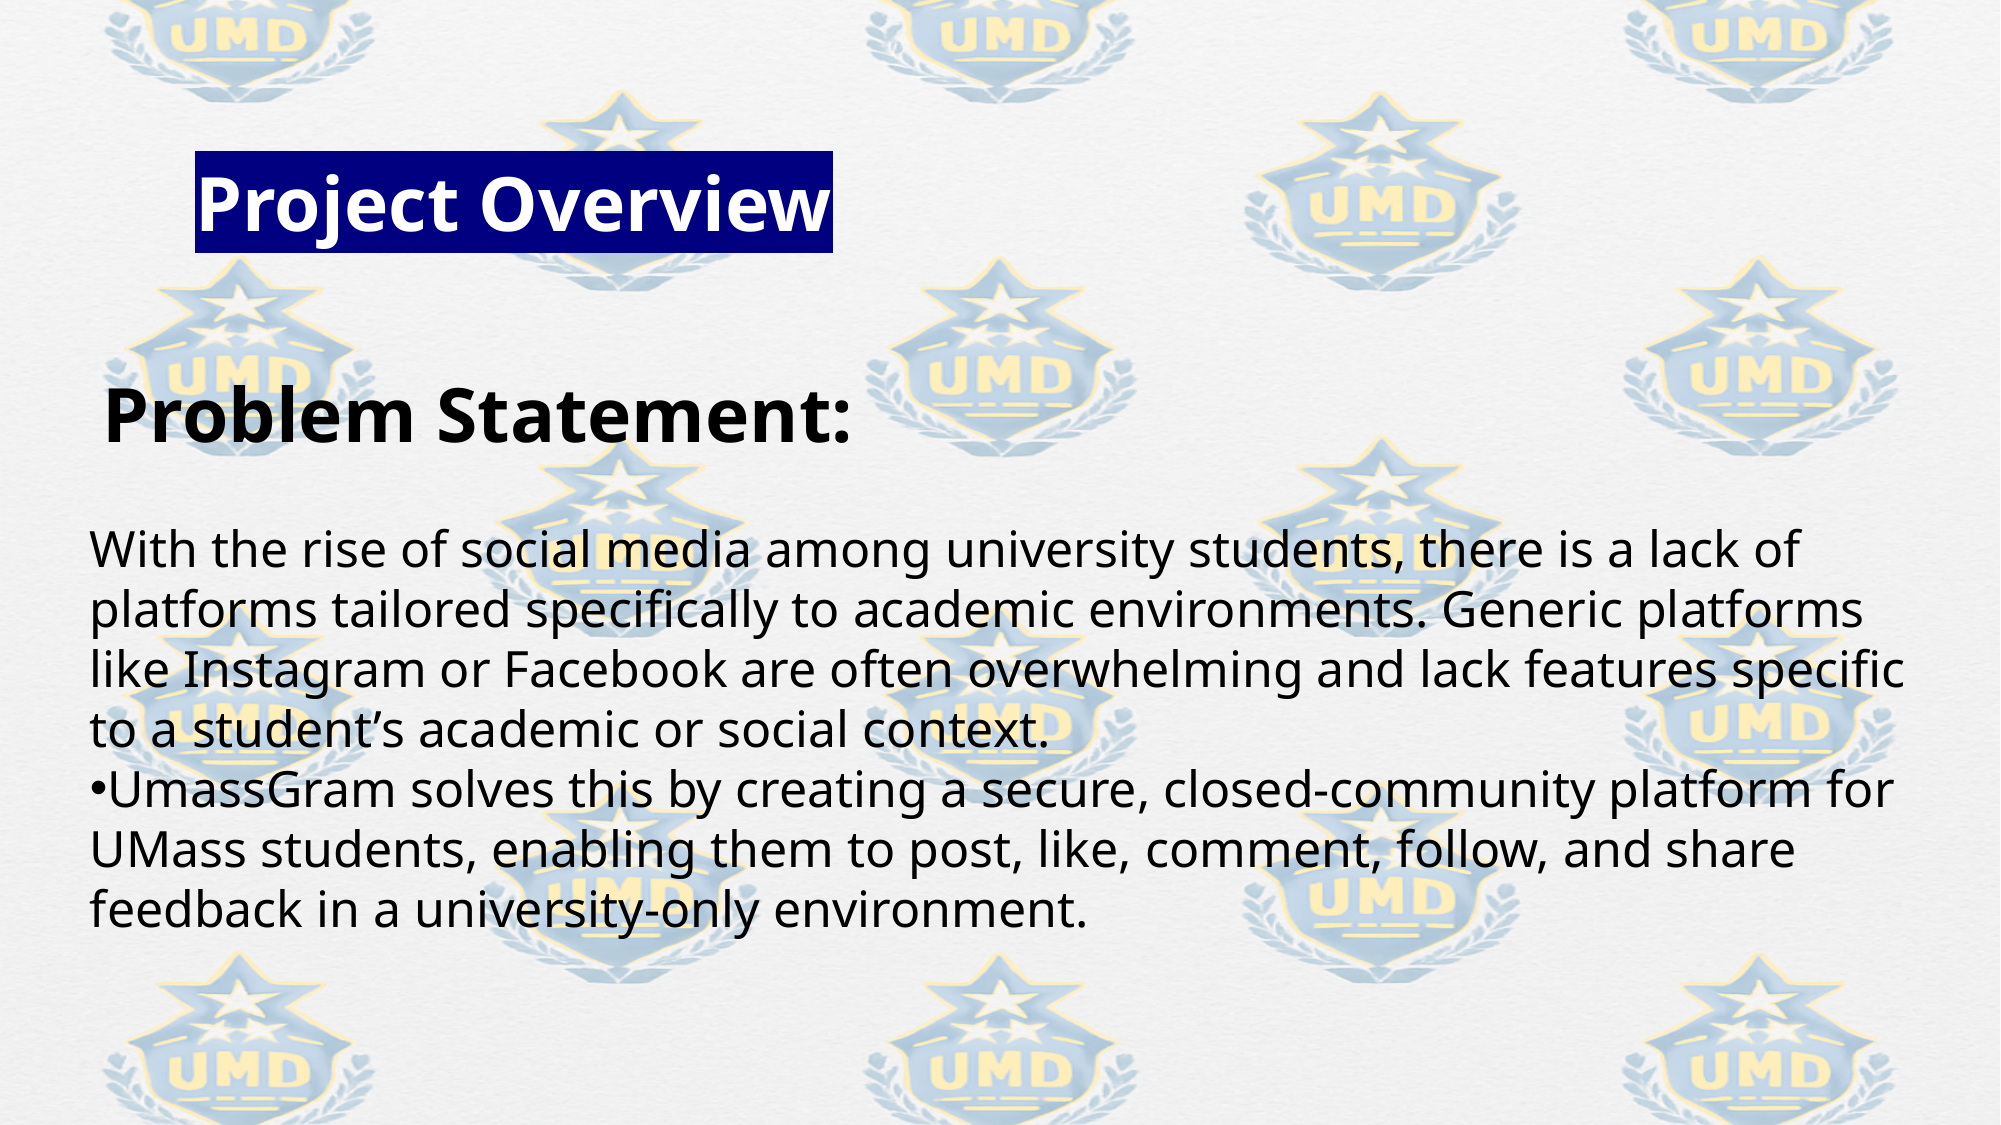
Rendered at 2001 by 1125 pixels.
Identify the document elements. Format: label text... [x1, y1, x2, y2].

list Problem Statement: With the rise of social media among university students, there is a lack of platforms tailored specifically to academic environments. Generic platforms like Instagram or Facebook are often overwhelming and lack features specific to a student’s academic or social context. UmassGram solves this by creating a secure, closed-community platform for UMass students, enabling them to post, like, comment, follow, and share feedback in a university-only environment. [74, 356, 1926, 1009]
title Project Overview [180, 96, 1804, 311]
picture [0, 0, 2001, 1125]
